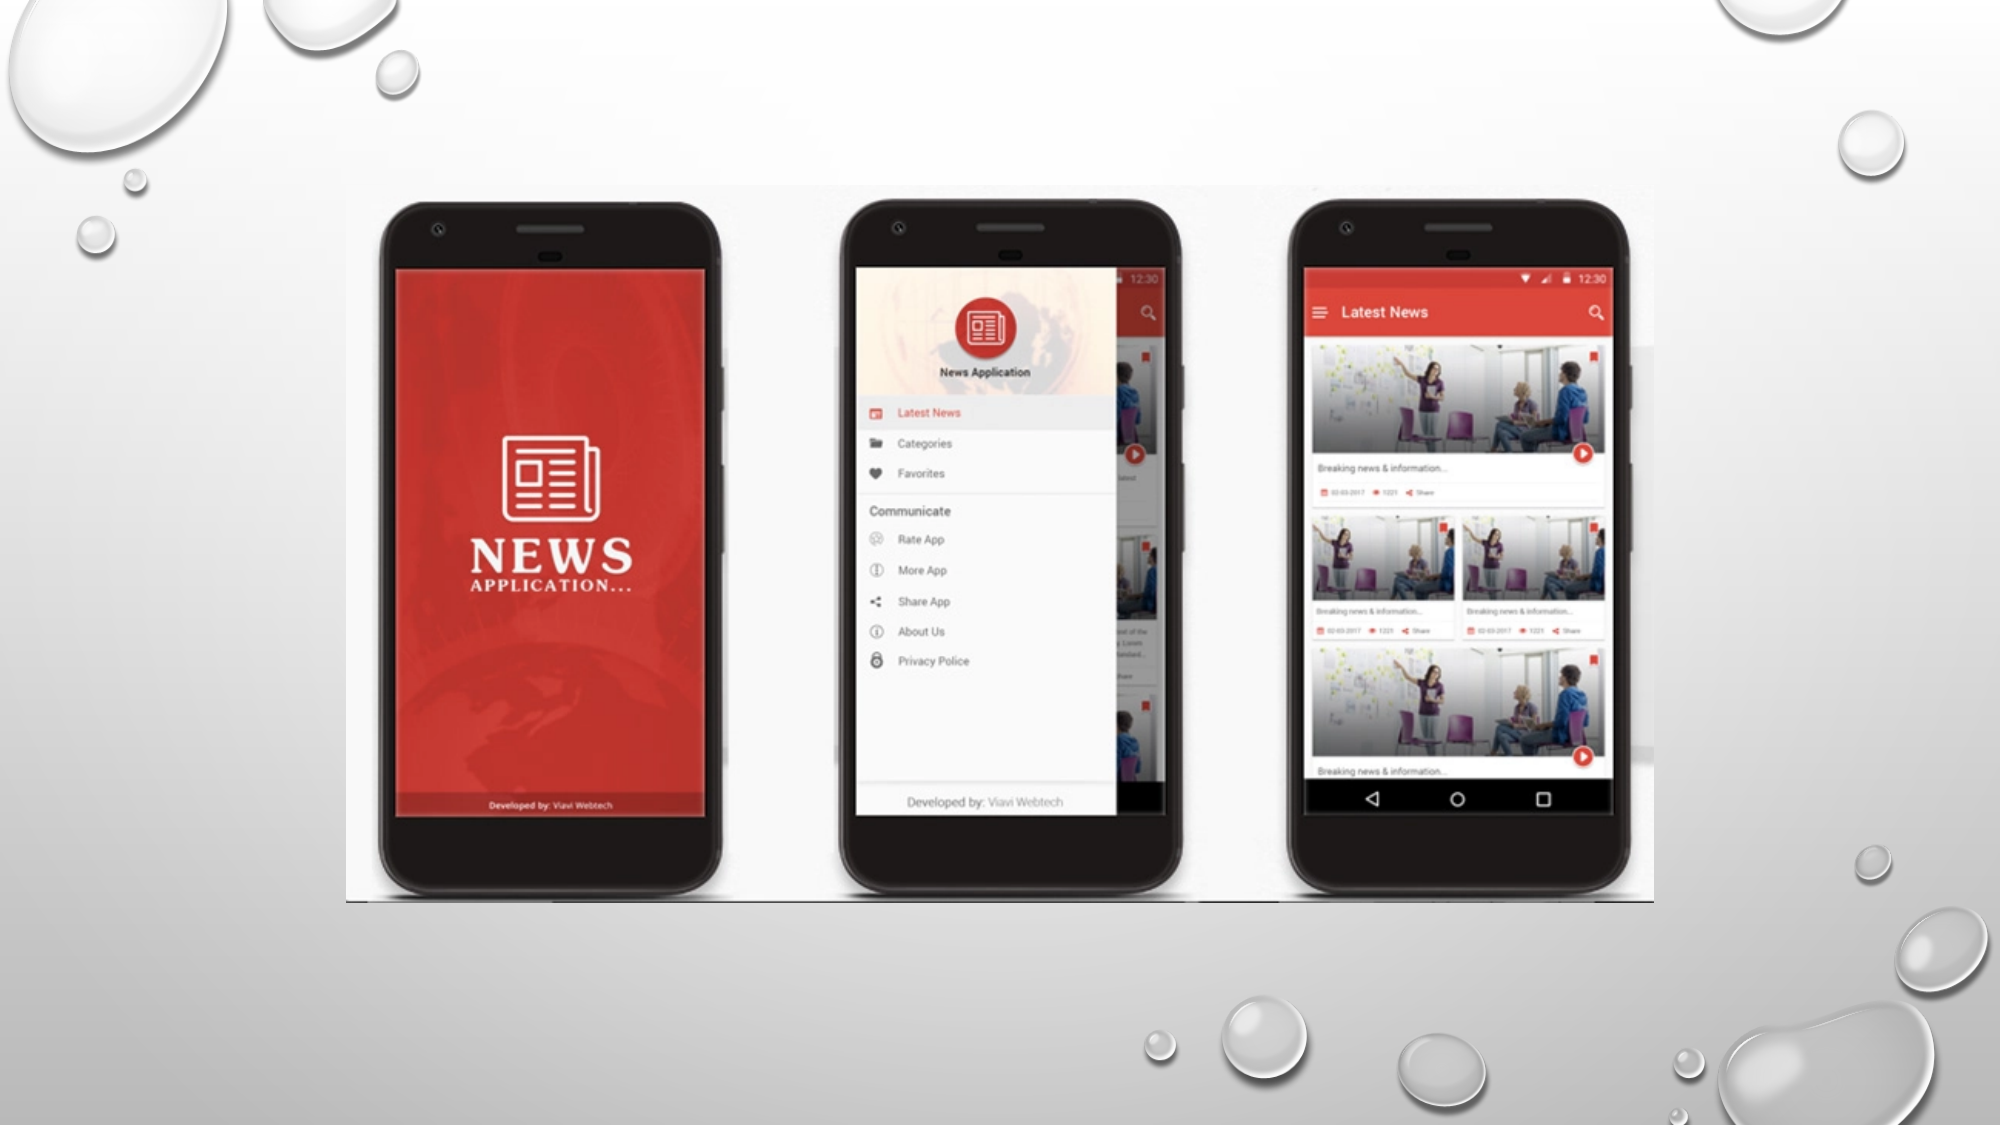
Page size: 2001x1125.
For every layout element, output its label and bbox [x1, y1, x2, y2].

list [345, 185, 1655, 904]
picture [0, 0, 2000, 1125]
